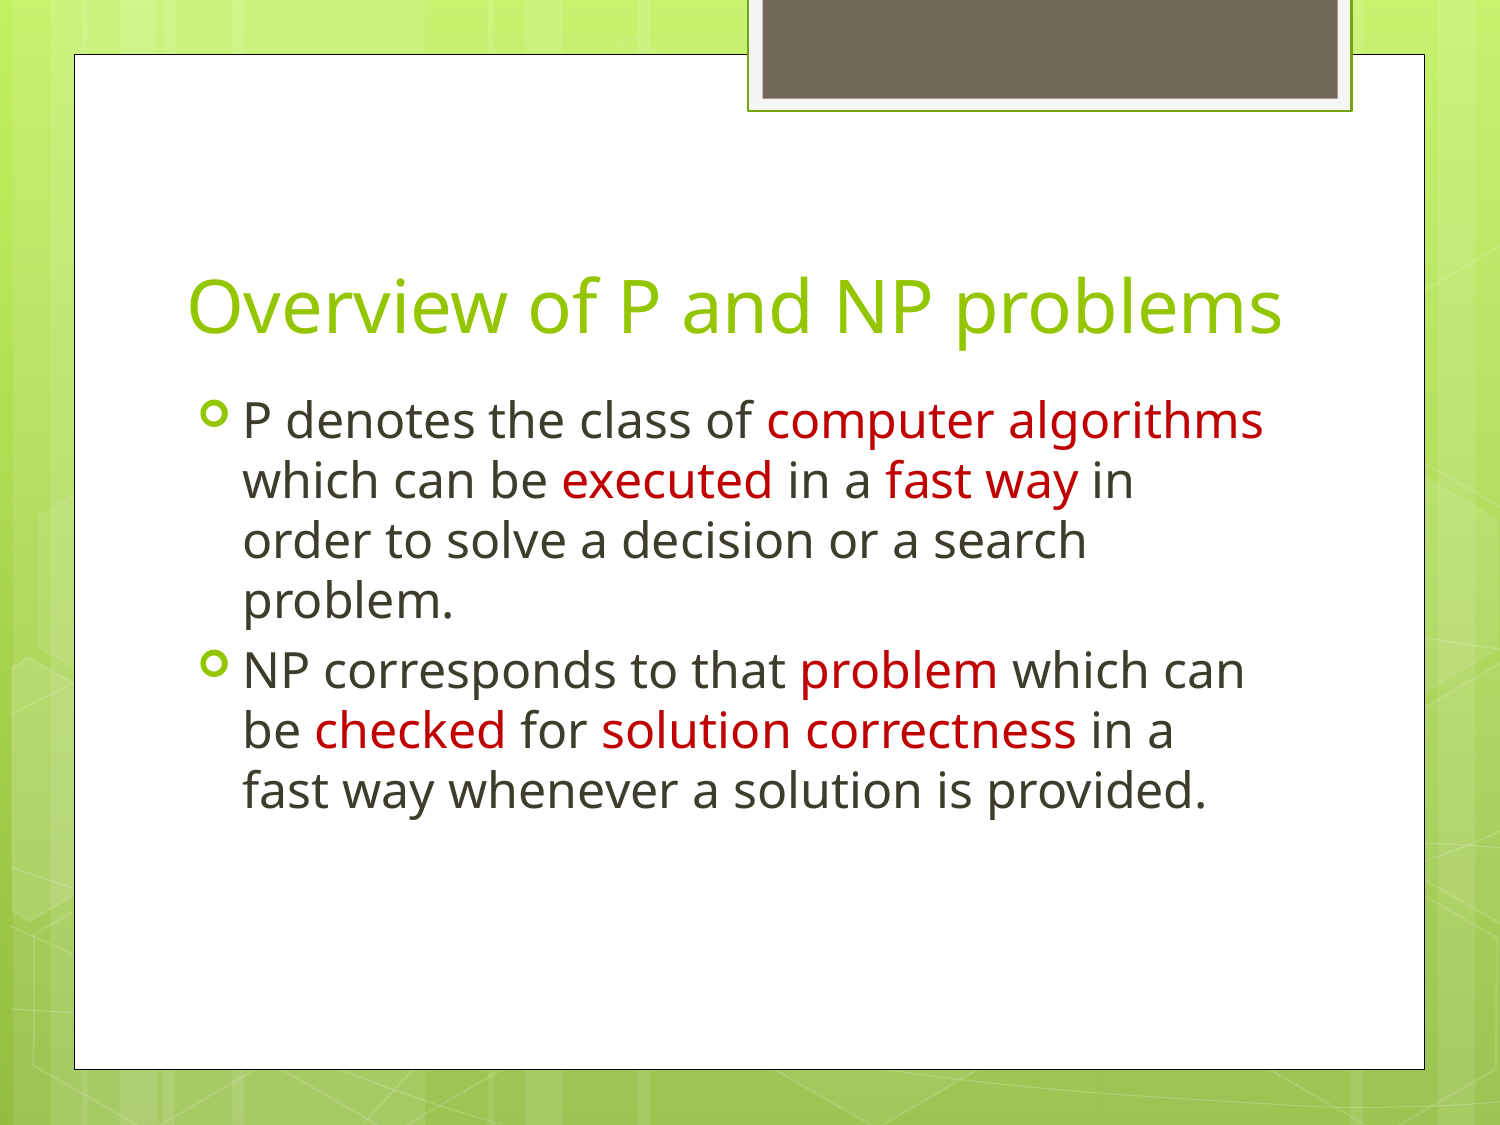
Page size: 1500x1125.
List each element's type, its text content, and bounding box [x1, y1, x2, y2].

title Overview of P and NP problems [171, 168, 1324, 357]
list P denotes the class of computer algorithms which can be executed in a fast way in order to solve a decision or a search problem. NP corresponds to that problem which can be checked for solution correctness in a fast way whenever a solution is provided. [171, 381, 1283, 957]
